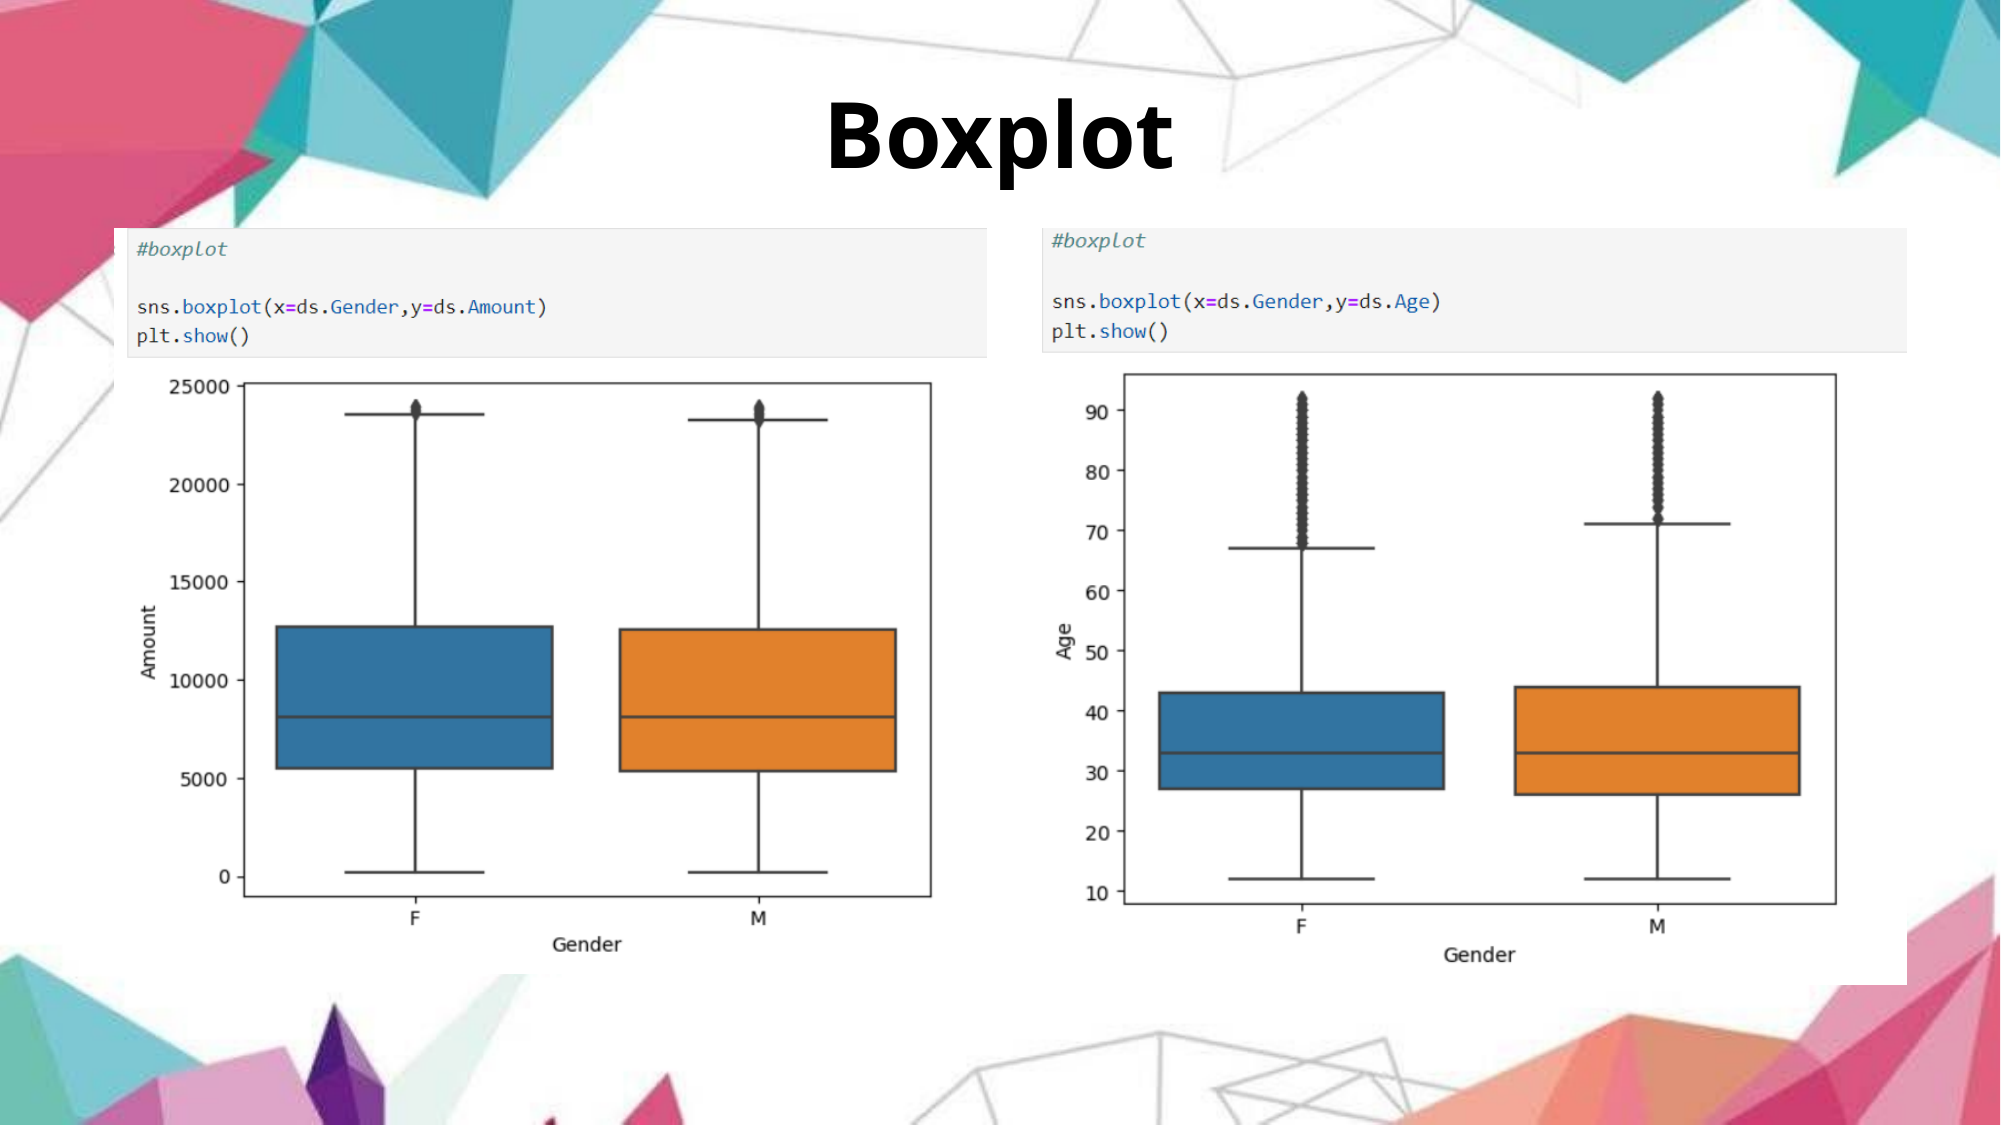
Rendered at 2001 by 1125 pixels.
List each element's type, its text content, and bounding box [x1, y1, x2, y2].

title Boxplot [137, 59, 1863, 218]
picture [0, 0, 2001, 1125]
